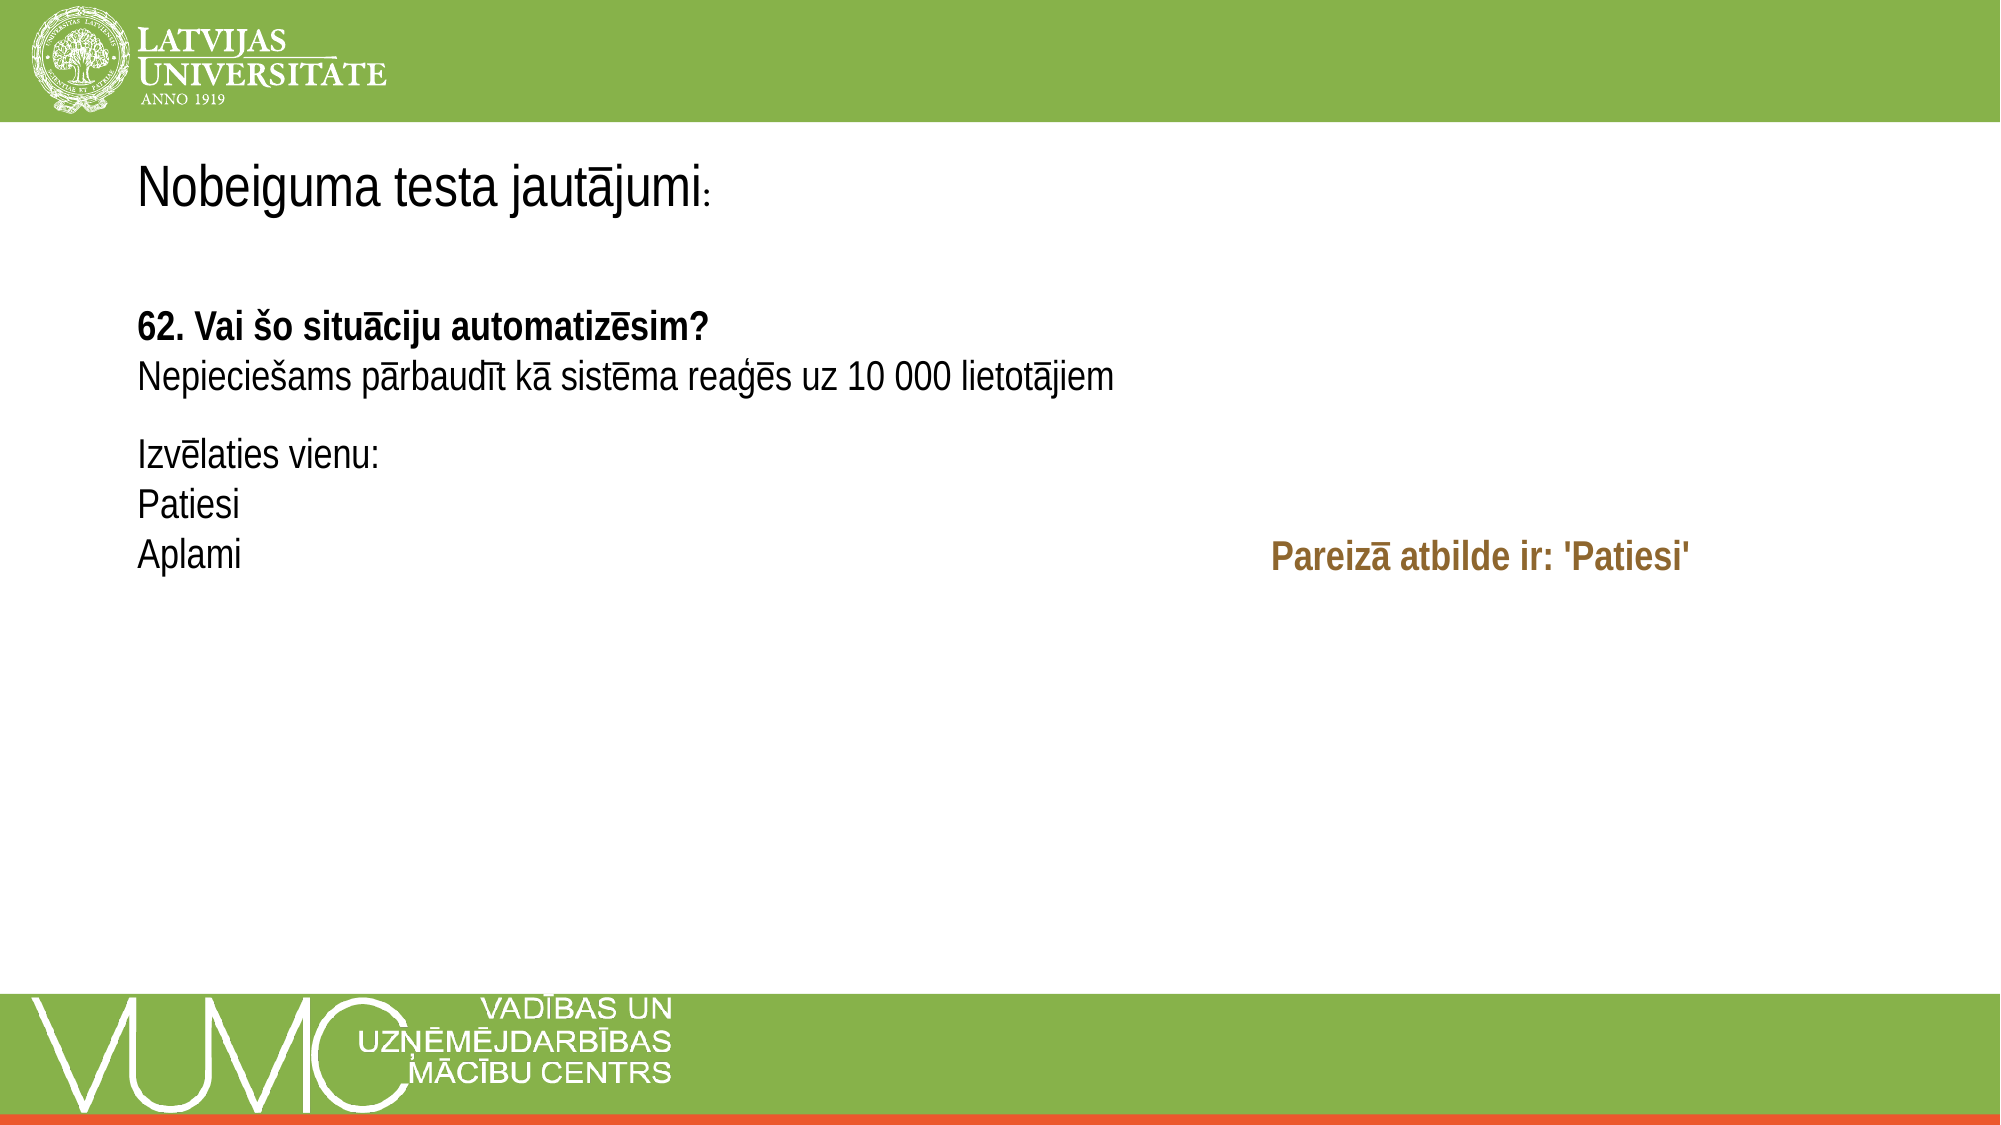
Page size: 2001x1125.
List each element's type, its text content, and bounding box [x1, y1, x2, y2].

picture [31, 993, 671, 1113]
text_box Nobeiguma testa jautājumi: [122, 140, 758, 226]
text_box Pareizā atbilde ir: 'Patiesi' [1256, 521, 1706, 587]
text_box 62. Vai šo situāciju automatizēsim? Nepieciešams pārbaudīt kā sistēma reaģēs uz 10 000 lietotājiem Izvēlaties vienu: Patiesi Aplami [122, 291, 1365, 584]
